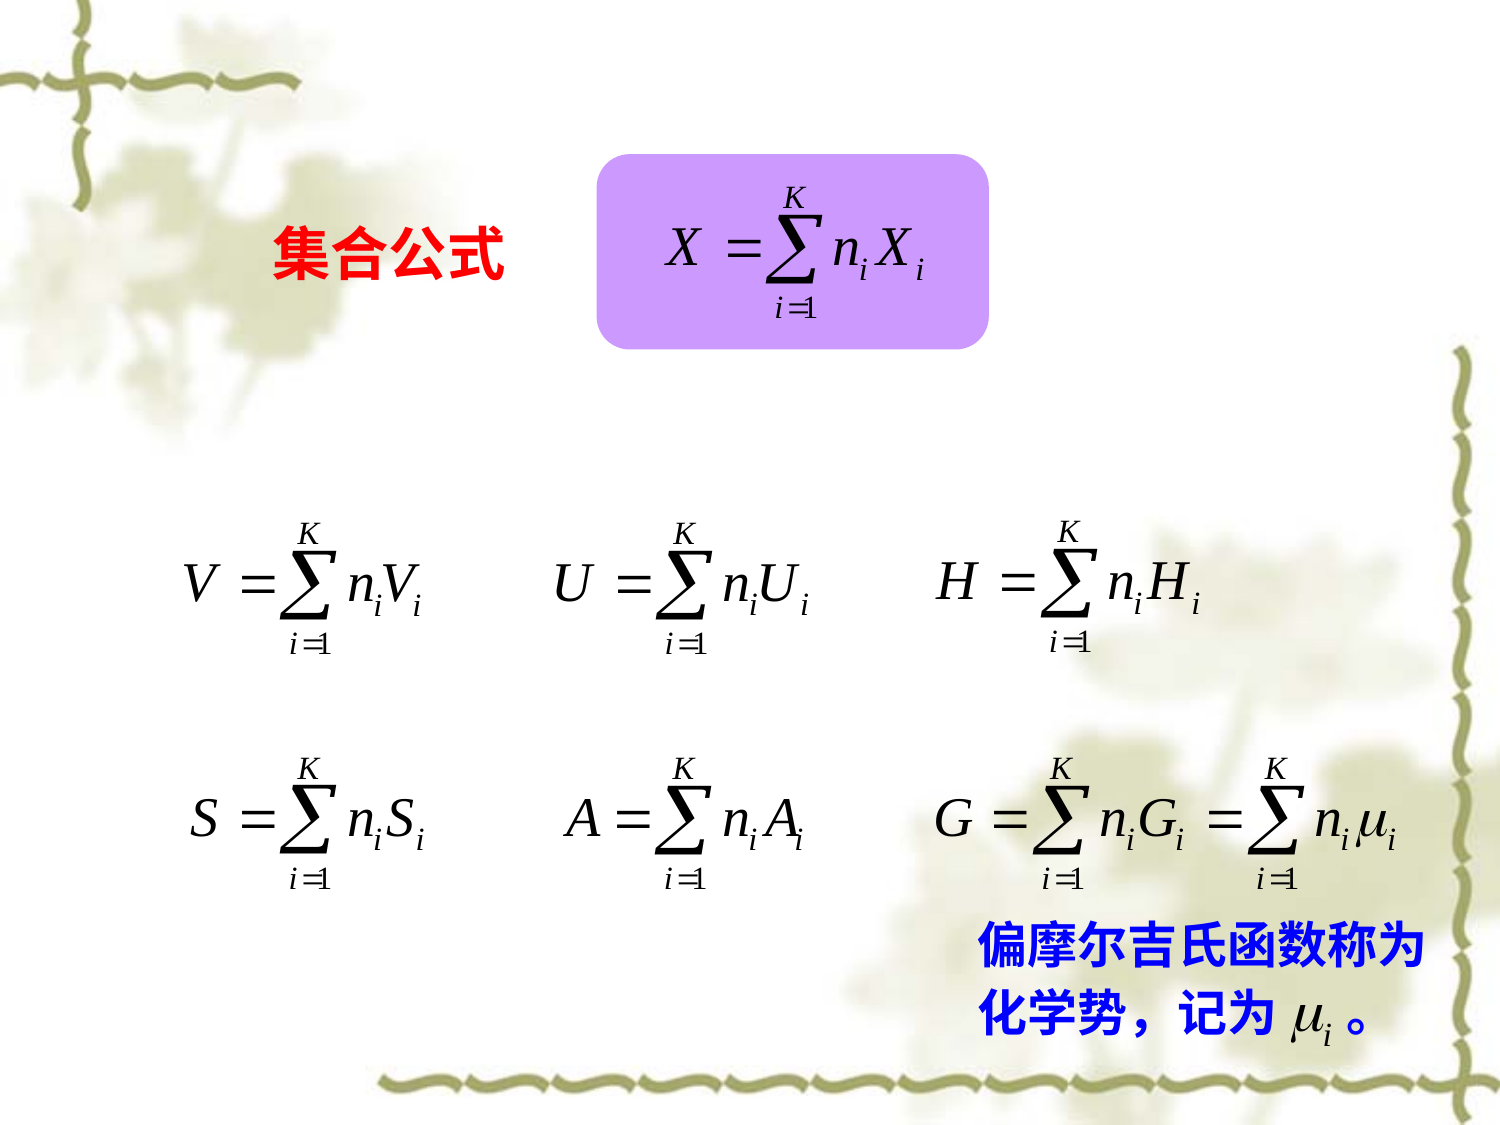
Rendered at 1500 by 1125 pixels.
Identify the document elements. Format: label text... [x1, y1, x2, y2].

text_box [925, 506, 1216, 666]
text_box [597, 154, 989, 349]
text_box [552, 742, 820, 902]
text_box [181, 742, 444, 902]
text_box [177, 508, 440, 668]
text_box 集合公式 [257, 209, 587, 295]
picture [0, 0, 1500, 1125]
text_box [548, 507, 825, 667]
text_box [926, 742, 1414, 902]
text_box 偏摩尔吉氏函数称为化学势，记为mi。 [962, 906, 1469, 1061]
